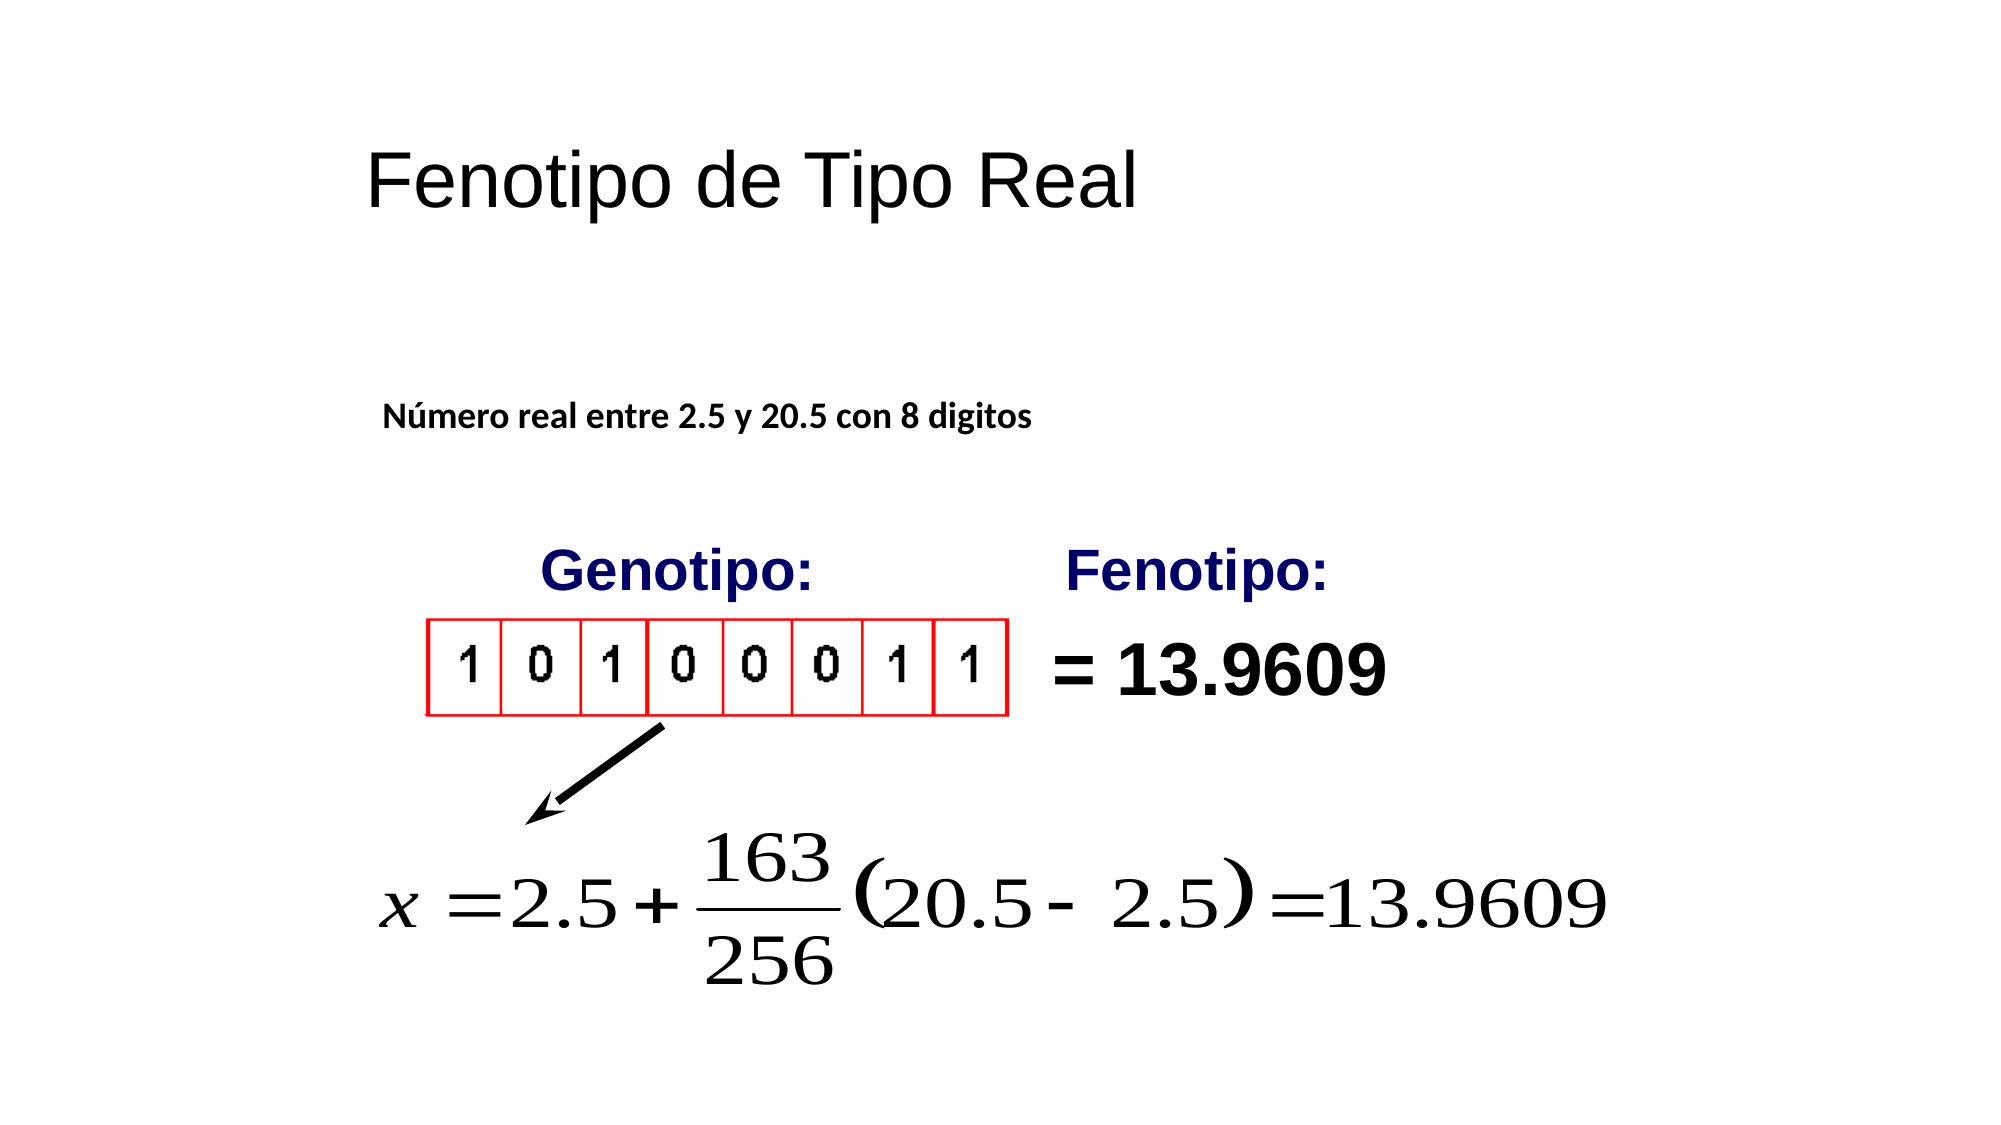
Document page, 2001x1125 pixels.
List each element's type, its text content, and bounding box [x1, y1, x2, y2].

text_box Genotipo: [525, 525, 831, 611]
text_box = 13.9609 [1037, 612, 1404, 718]
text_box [362, 812, 1625, 1000]
picture [412, 612, 1016, 722]
text_box Fenotipo: [1050, 525, 1346, 611]
list Número real entre 2.5 y 20.5 con 8 digitos [374, 322, 1637, 522]
title Fenotipo de Tipo Real [350, 28, 1663, 232]
